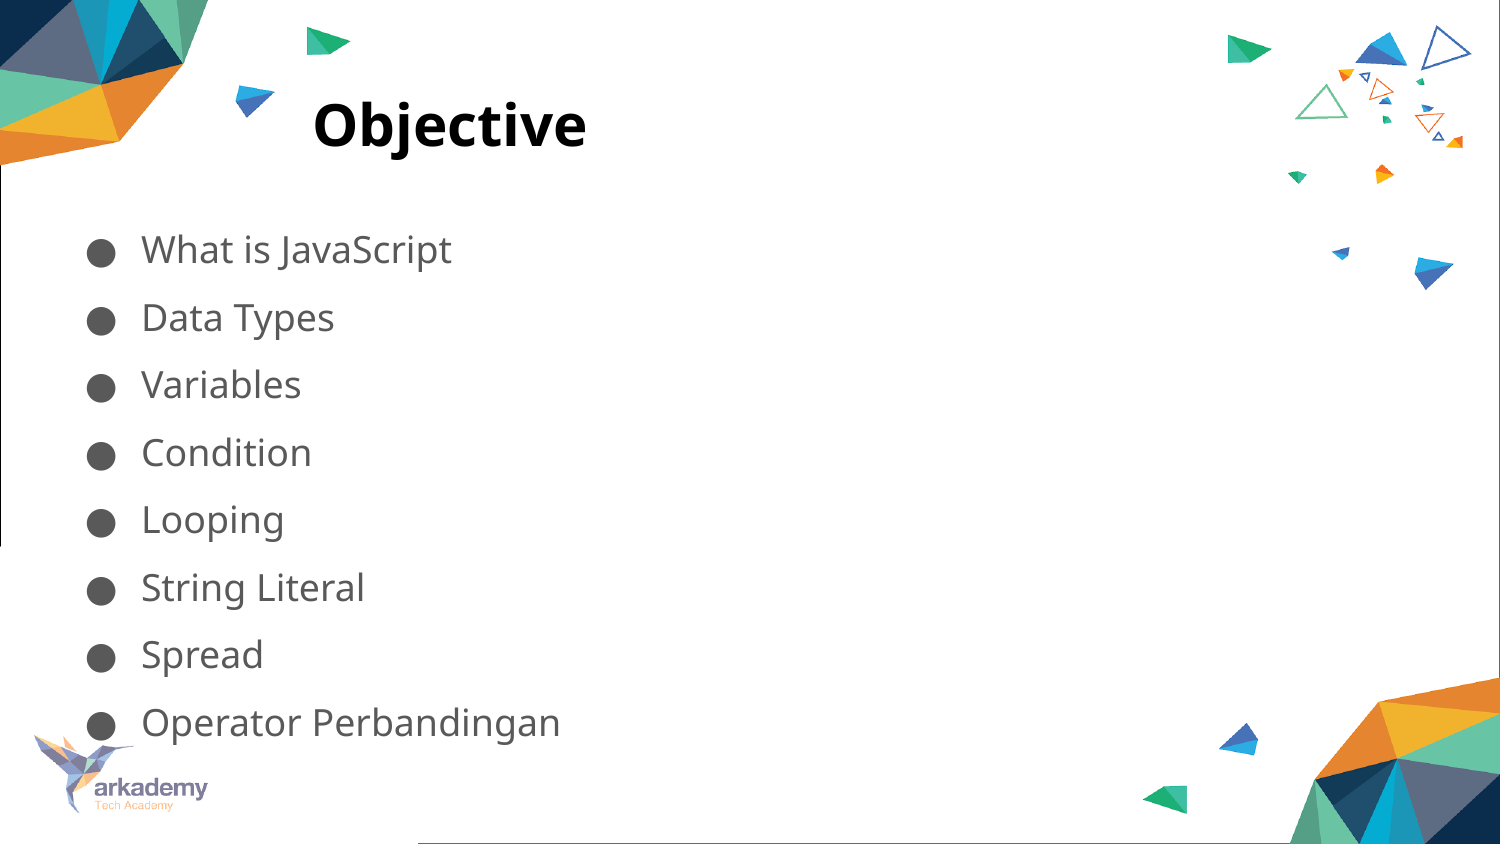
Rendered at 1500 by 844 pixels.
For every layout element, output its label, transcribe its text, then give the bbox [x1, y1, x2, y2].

picture [0, 0, 1500, 844]
list What is JavaScript Data Types Variables Condition Looping String Literal Spread Operator Perbandingan [51, 189, 1449, 750]
title Objective [297, 72, 1449, 167]
